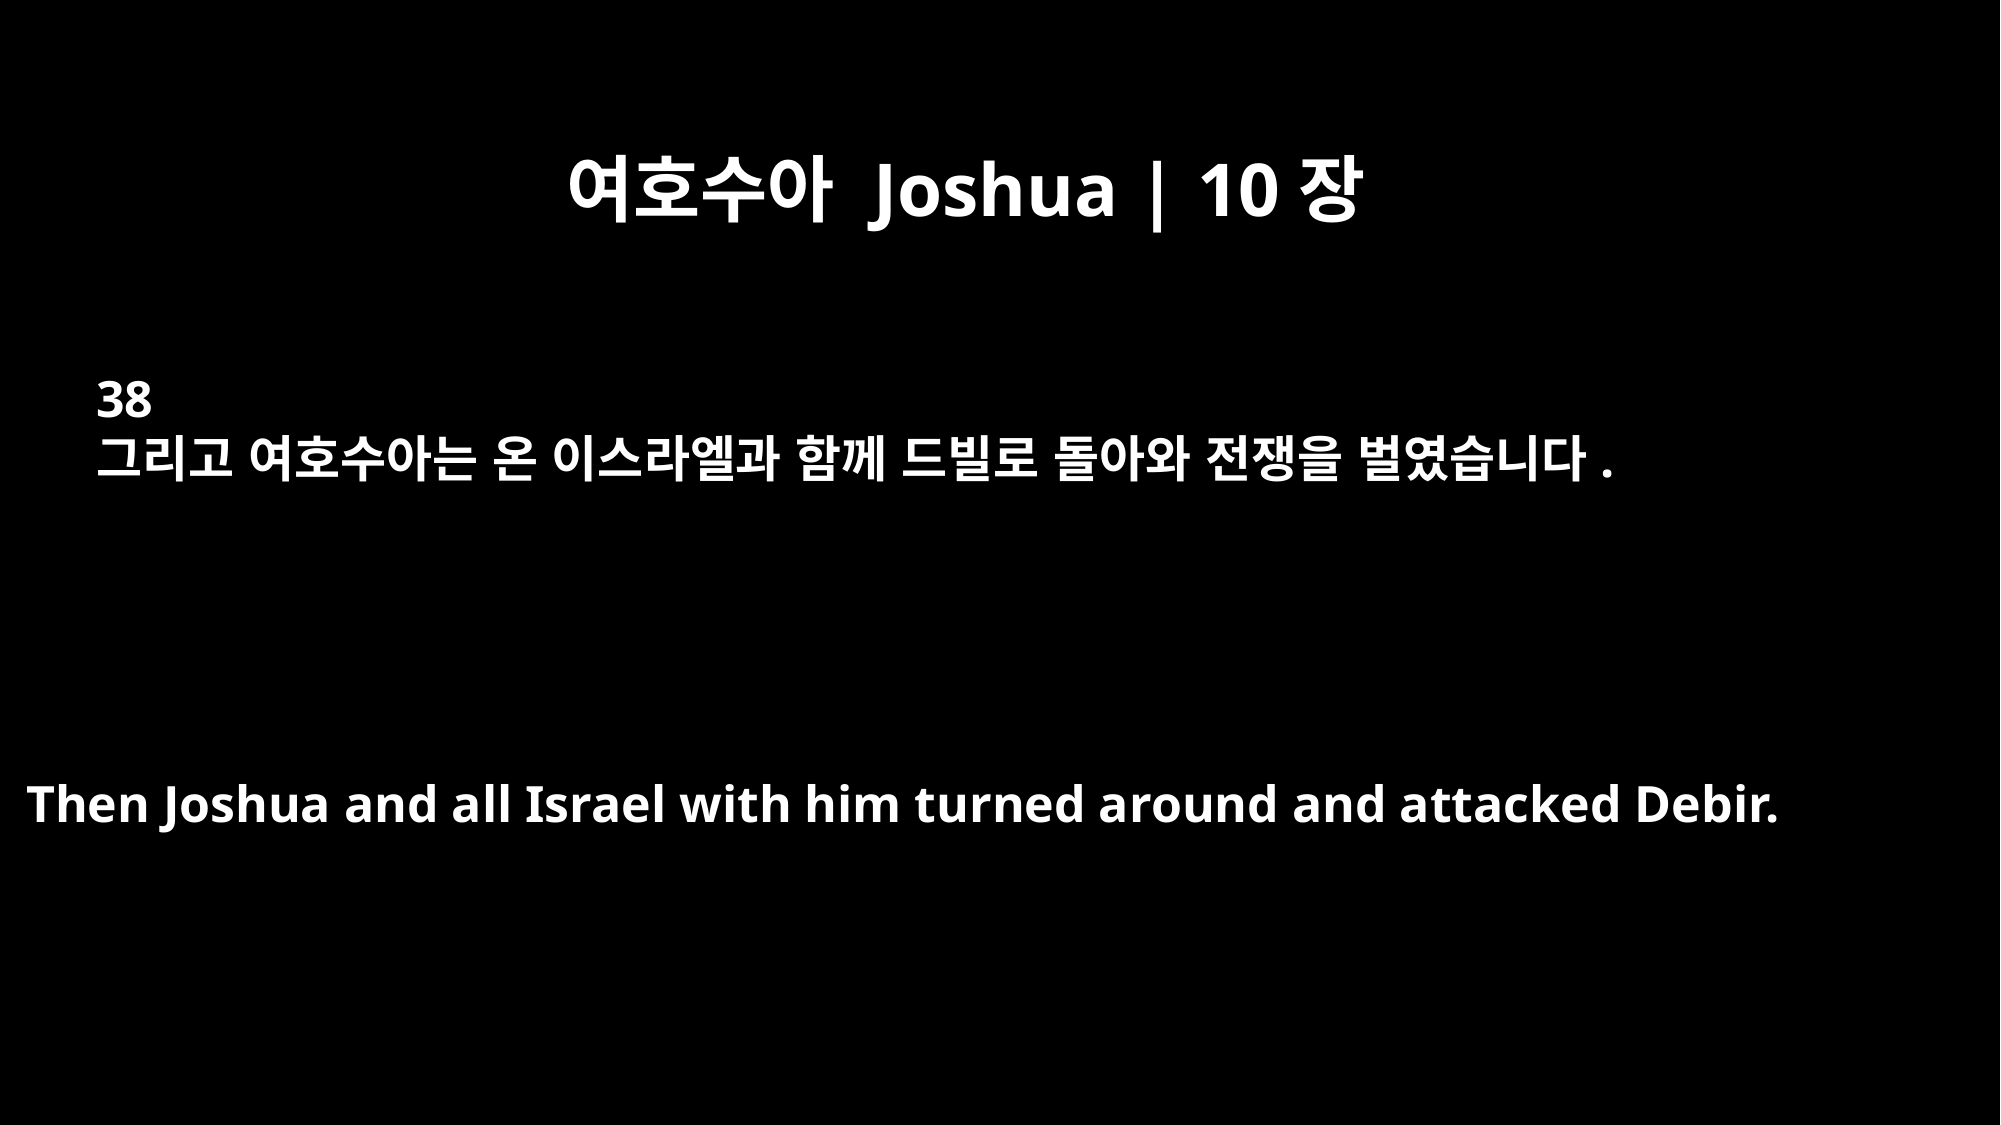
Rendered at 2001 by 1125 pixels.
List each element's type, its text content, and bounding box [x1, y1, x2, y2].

text_box Then Joshua and all Israel with him turned around and attacked Debir. [11, 764, 1796, 840]
text_box 38 그리고 여호수아는 온 이스라엘과 함께 드빌로 돌아와 전쟁을 벌였습니다. [81, 359, 1630, 495]
text_box 여호수아 Joshua | 10장 [551, 136, 1381, 239]
